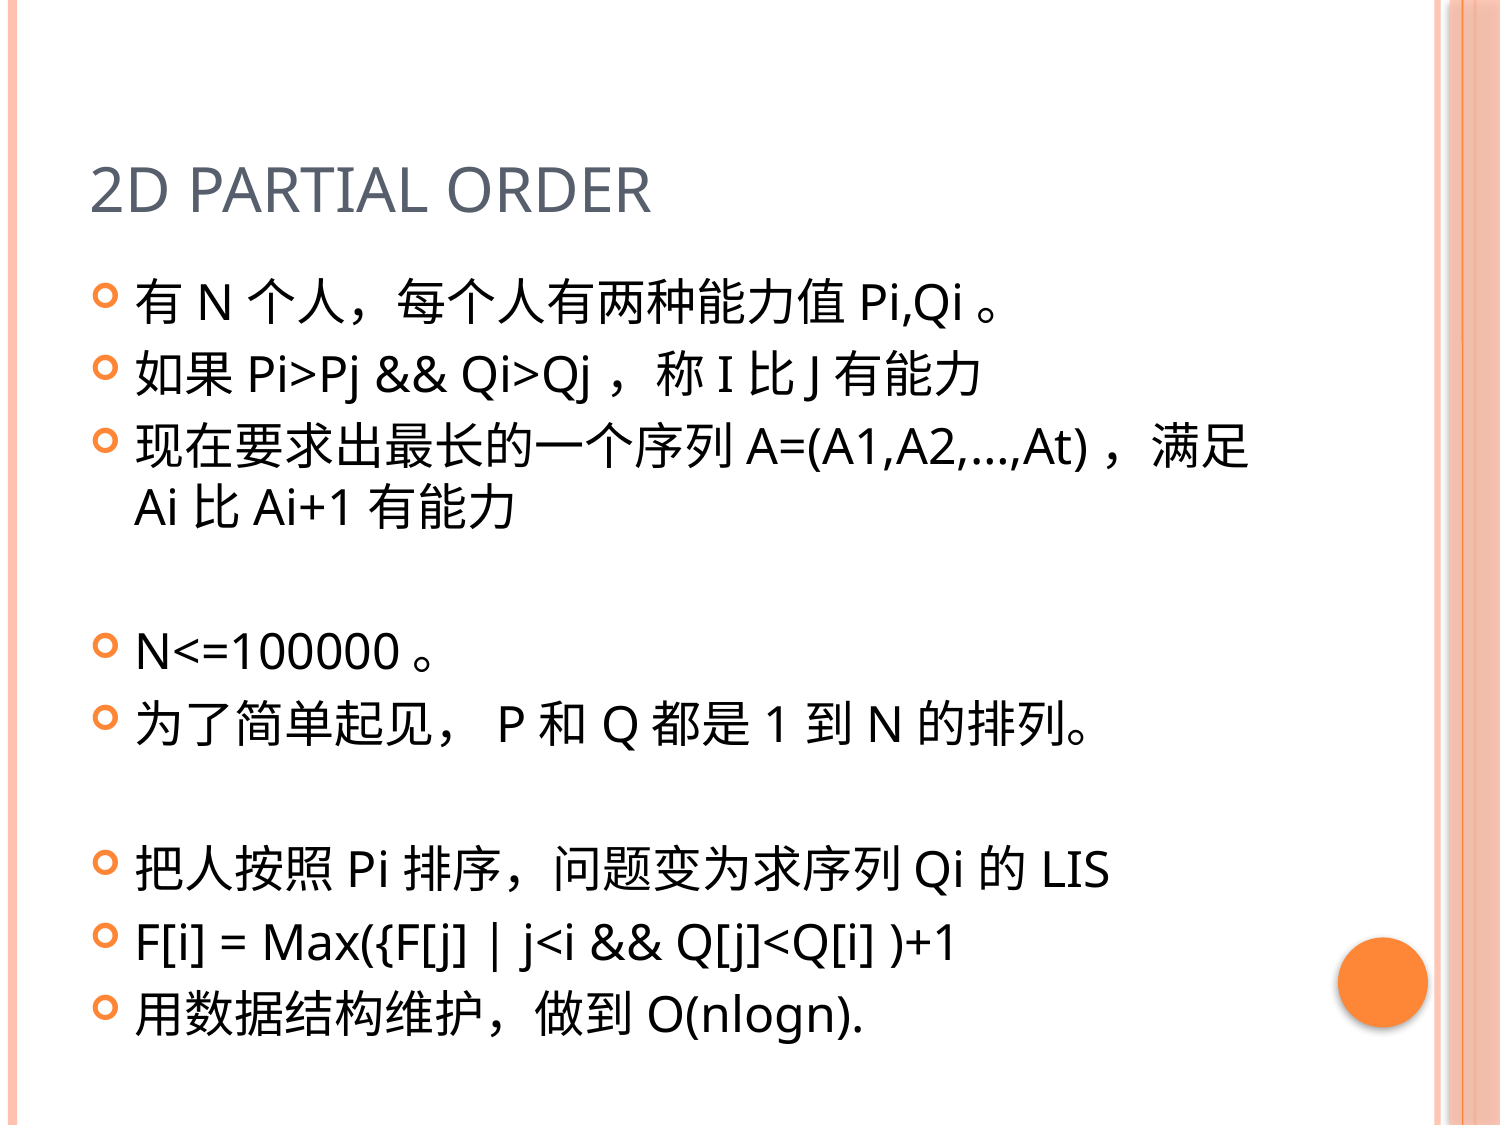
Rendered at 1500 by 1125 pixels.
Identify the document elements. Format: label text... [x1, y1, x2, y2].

list 有N个人，每个人有两种能力值Pi,Qi。 如果Pi>Pj && Qi>Qj，称I比J有能力 现在要求出最长的一个序列A=(A1,A2,…,At)，满足Ai比Ai+1有能力 N<=100000。 为了简单起见，P和Q都是1到N的排列。 把人按照Pi排序，问题变为求序列Qi的LIS F[i] = Max({F[j] | j<i && Q[j]<Q[i] )+1 用数据结构维护，做到O(nlogn). [75, 262, 1300, 1062]
title 2D Partial Order [75, 45, 1300, 233]
